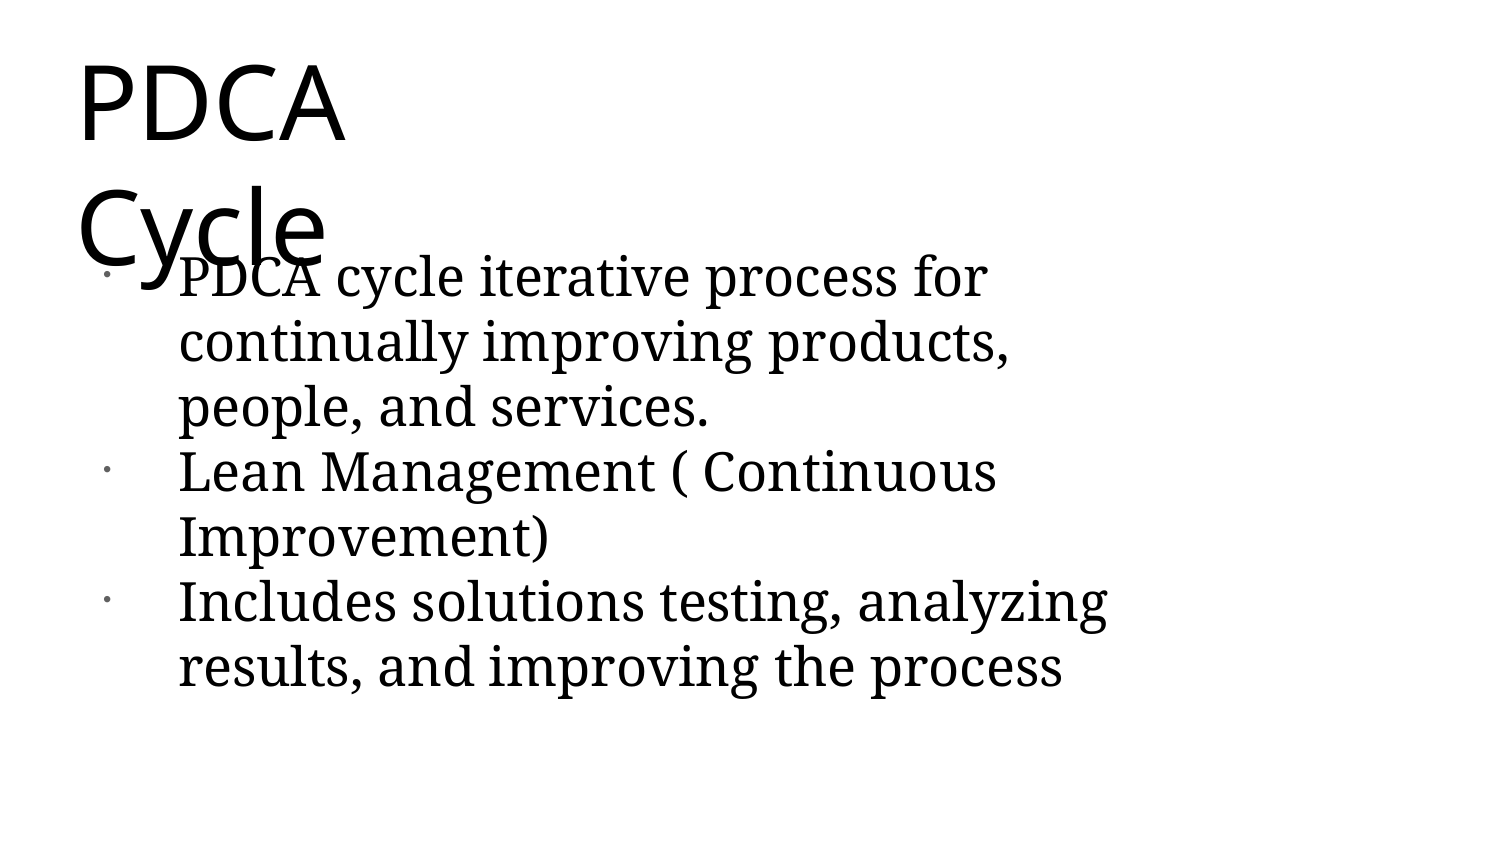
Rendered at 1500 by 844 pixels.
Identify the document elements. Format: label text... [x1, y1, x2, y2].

title PDCA Cycle [72, 34, 555, 287]
text_box PDCA cycle iterative process for continually improving products, people, and services. Lean Management ( Continuous Improvement) Includes solutions testing, analyzing results, and improving the process [101, 240, 1294, 697]
